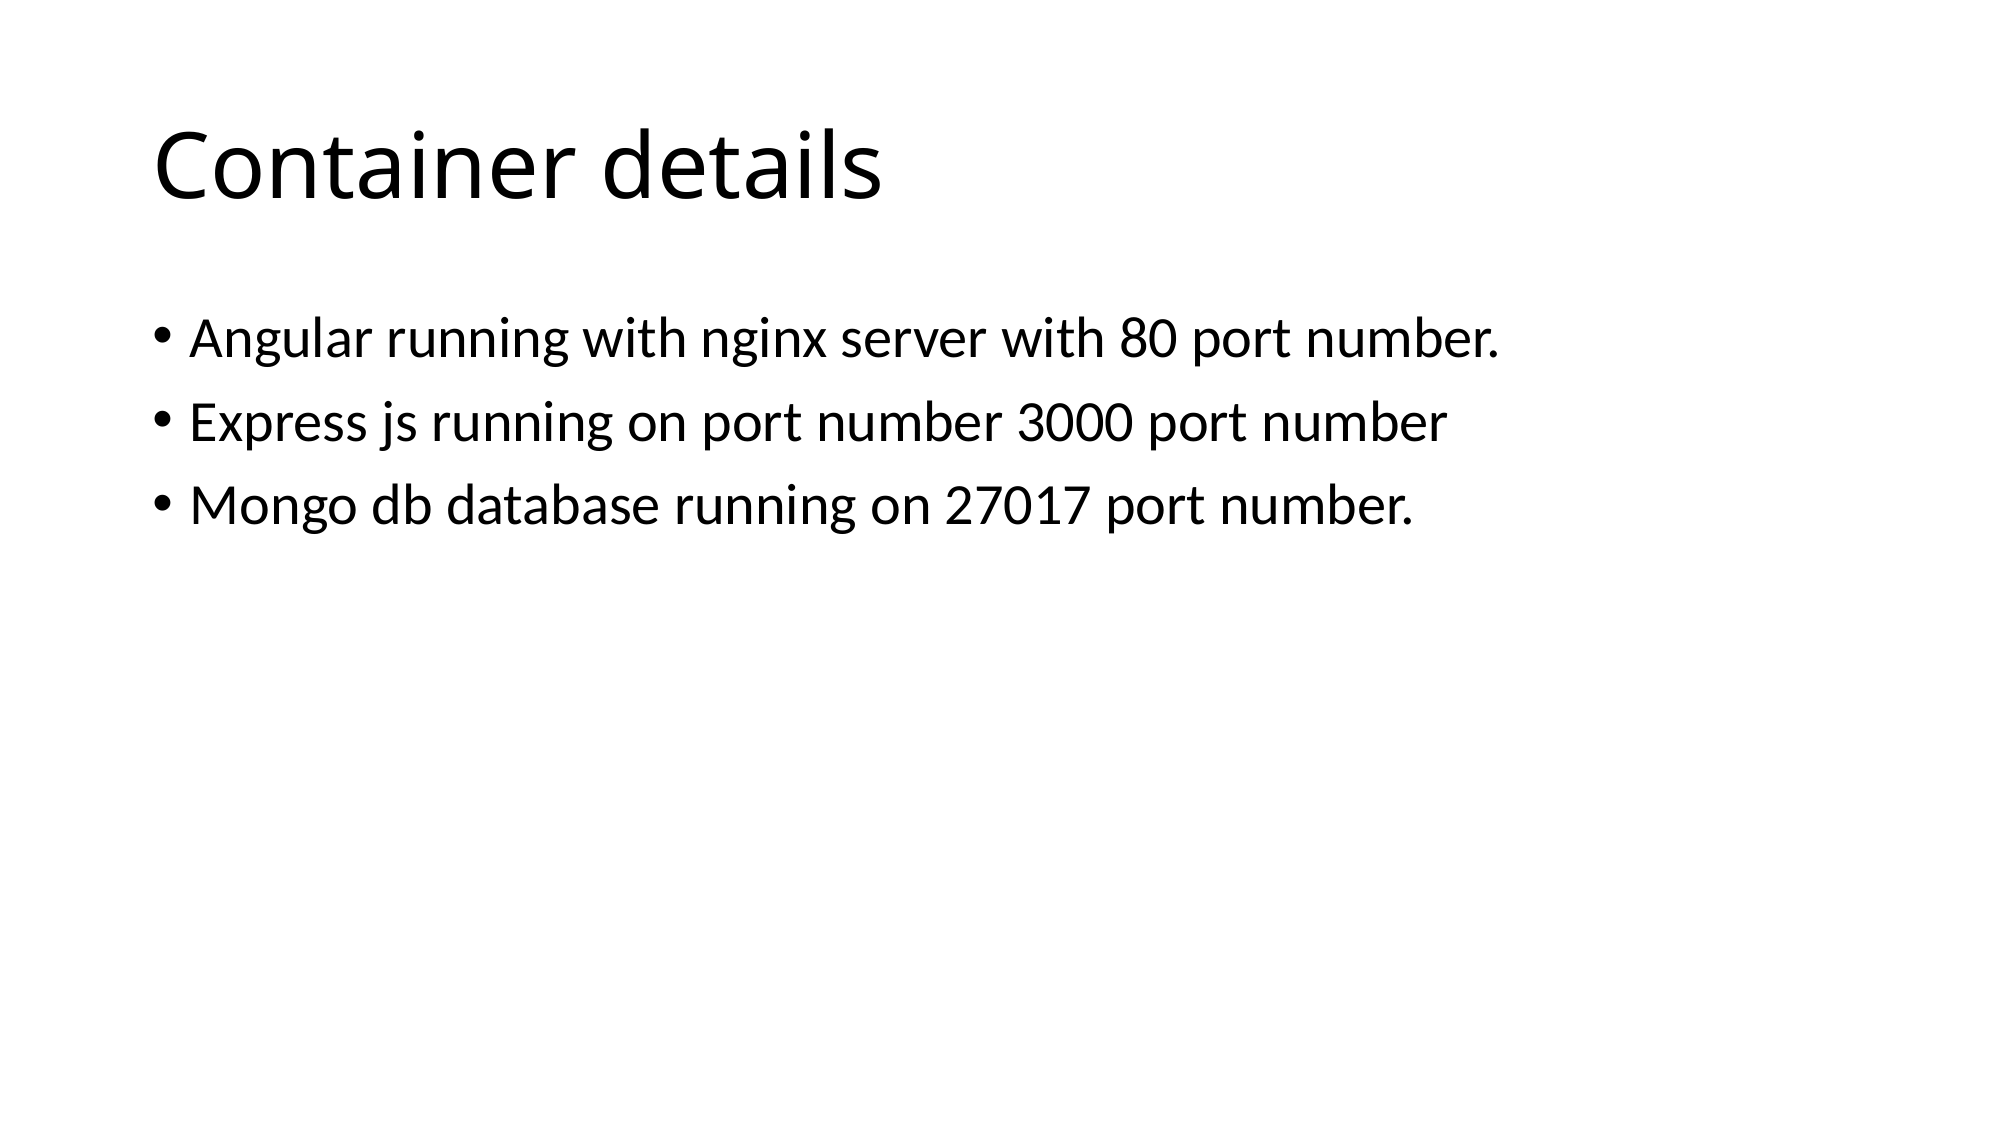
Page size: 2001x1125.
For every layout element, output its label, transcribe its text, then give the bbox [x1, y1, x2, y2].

title Container details [137, 59, 1863, 278]
list Angular running with nginx server with 80 port number. Express js running on port number 3000 port number Mongo db database running on 27017 port number. [137, 299, 1863, 1014]
